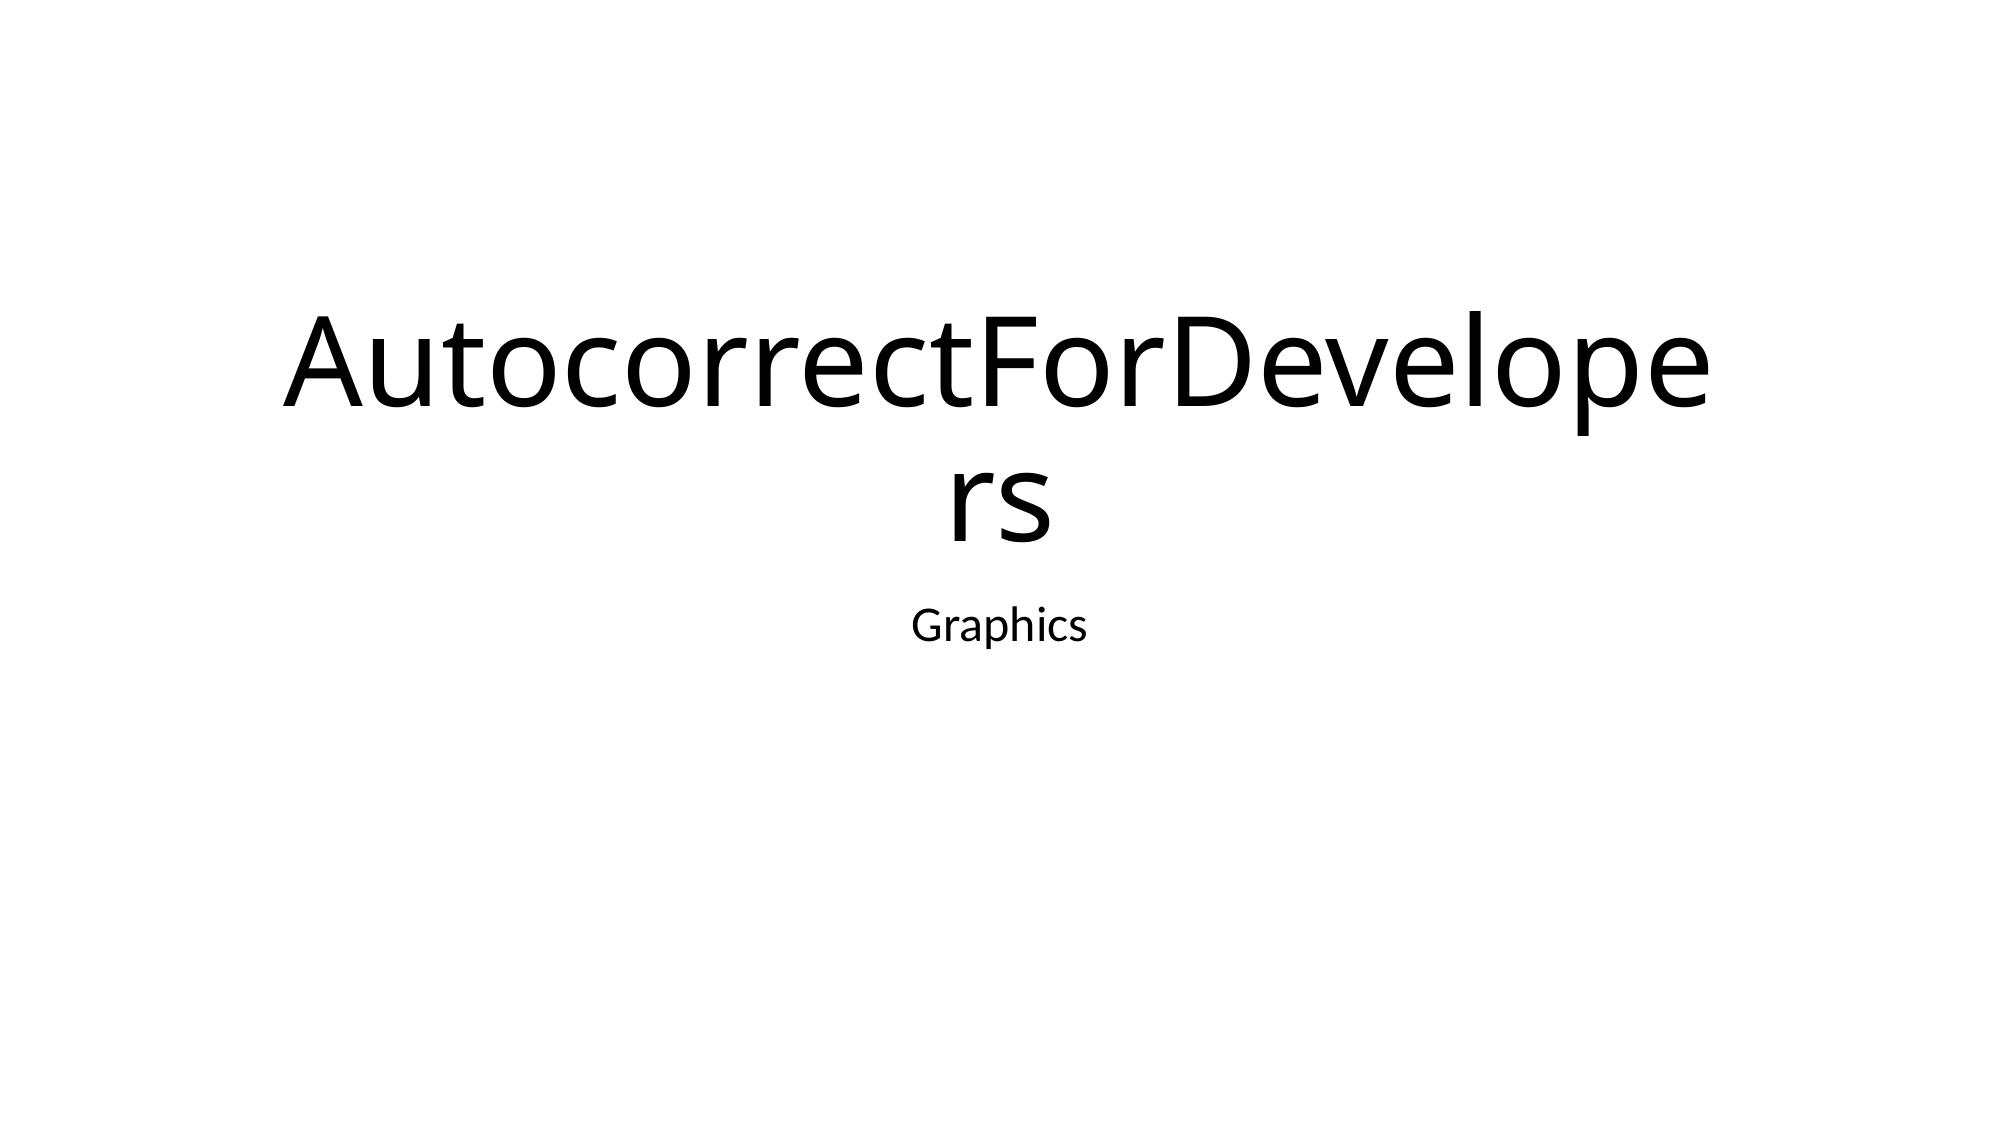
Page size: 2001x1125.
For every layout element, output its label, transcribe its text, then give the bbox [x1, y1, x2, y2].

title AutocorrectForDevelopers [249, 184, 1750, 576]
subtitle Graphics [249, 590, 1750, 863]
